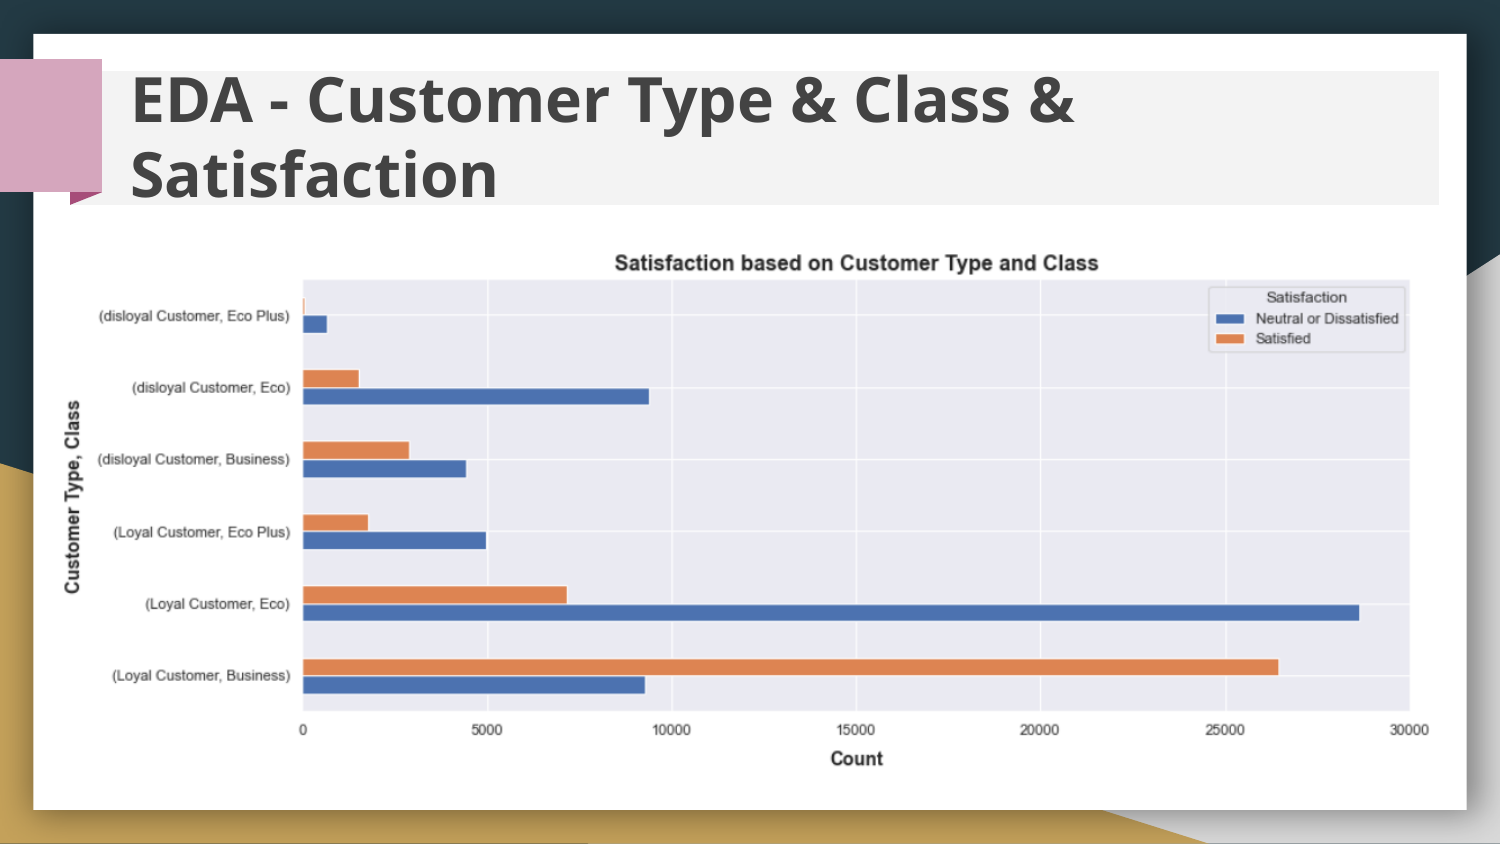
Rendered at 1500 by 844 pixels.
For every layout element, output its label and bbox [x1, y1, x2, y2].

text_box [0, 58, 1440, 206]
picture [60, 242, 1440, 772]
